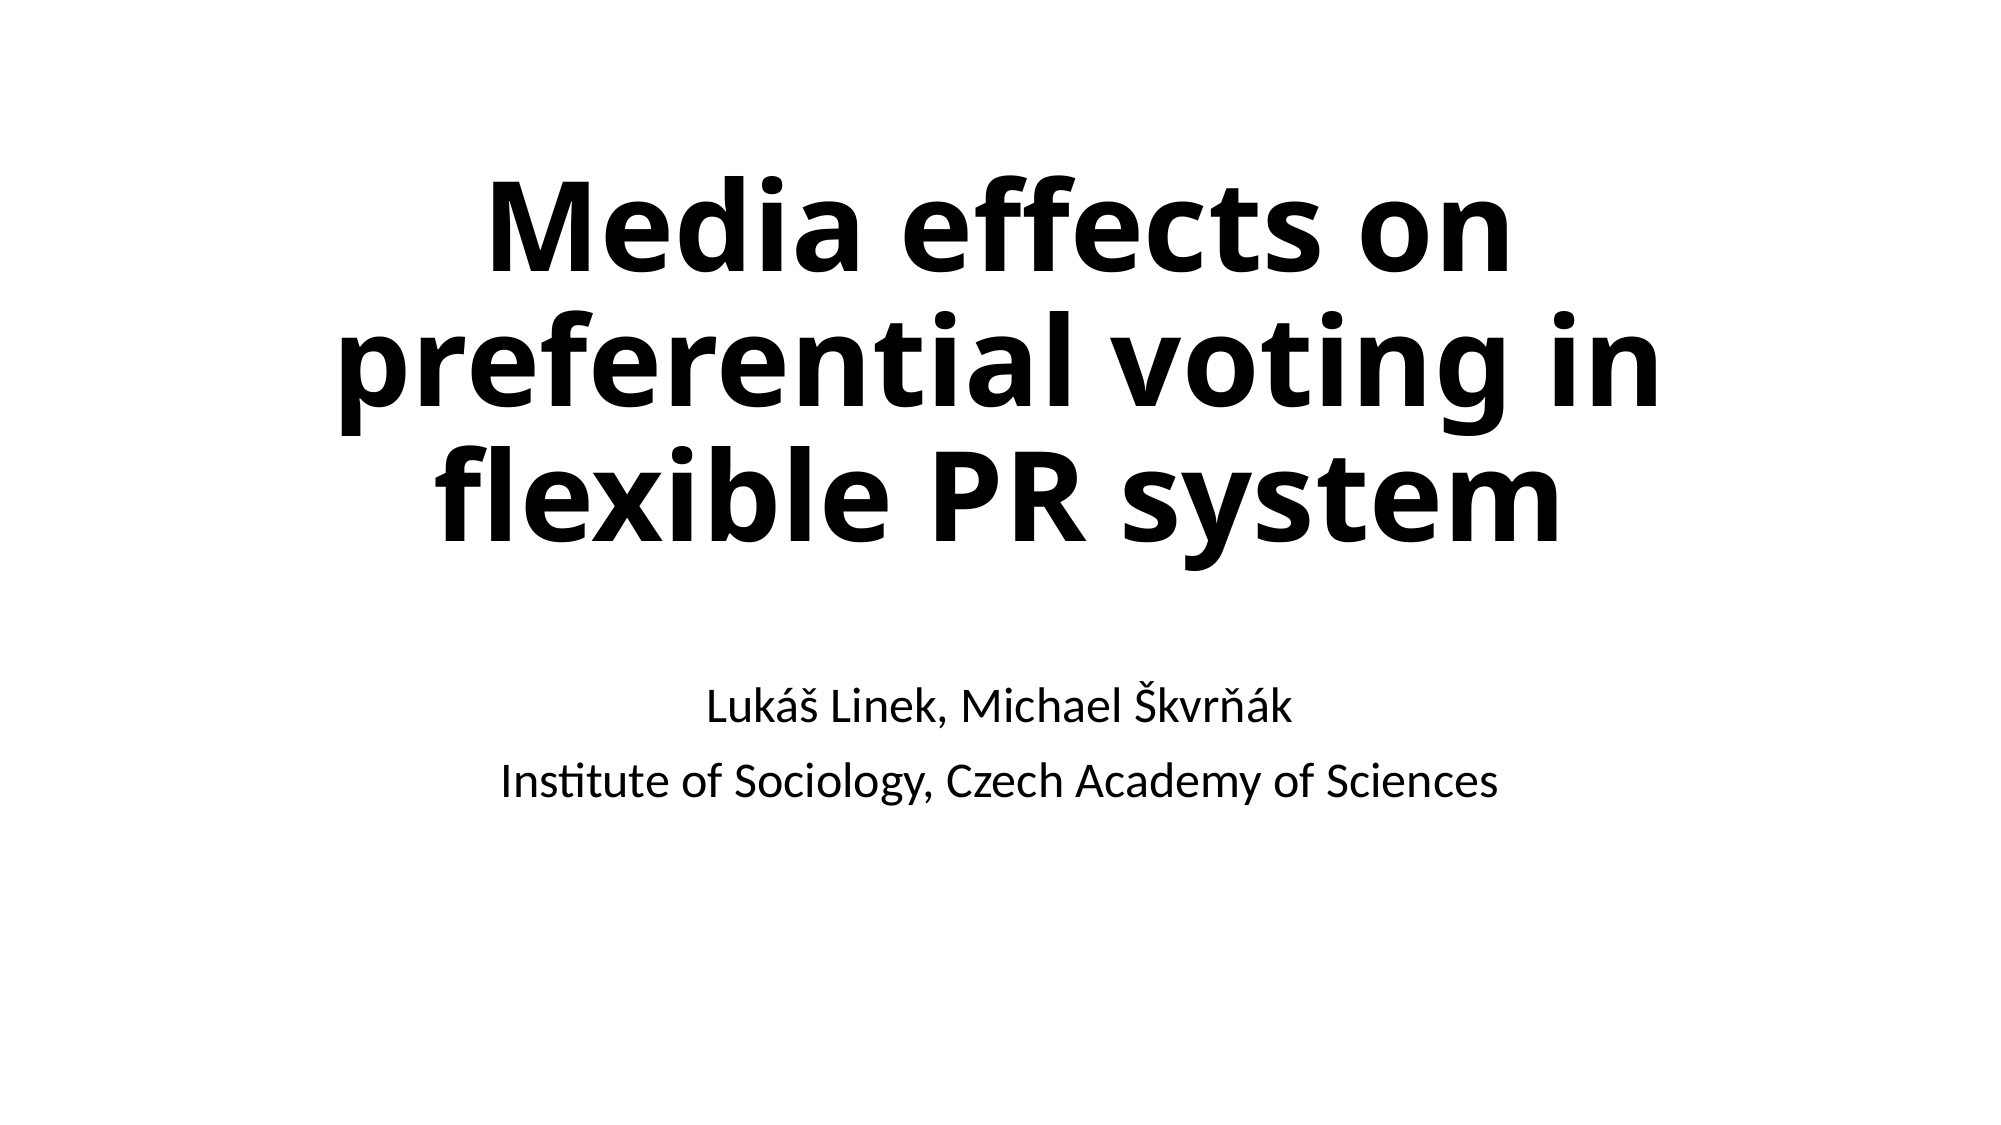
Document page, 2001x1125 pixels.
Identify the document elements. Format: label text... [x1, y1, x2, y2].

title Media effects on preferential voting in flexible PR system [249, 184, 1750, 576]
subtitle Lukáš Linek, Michael Škvrňák Institute of Sociology, Czech Academy of Sciences [249, 590, 1750, 863]
